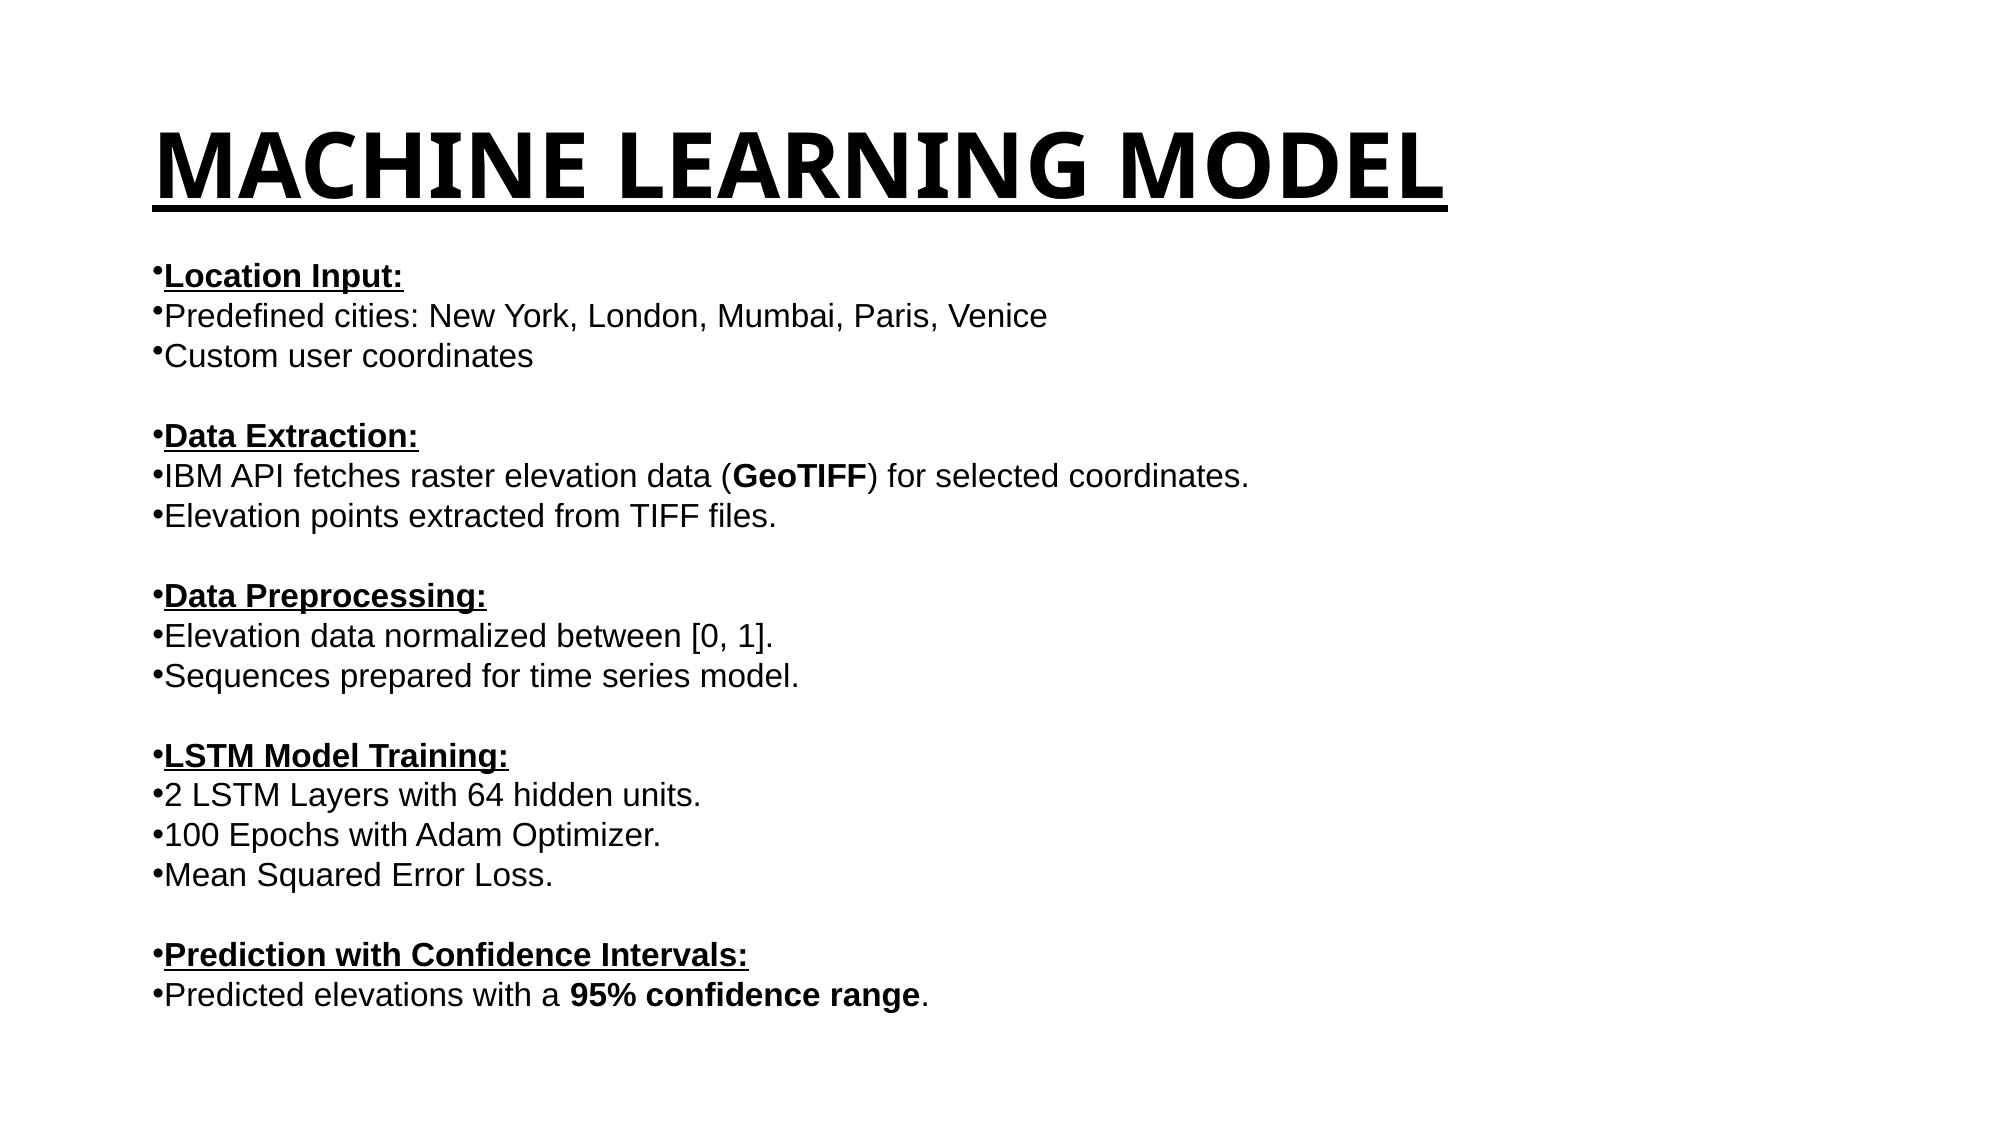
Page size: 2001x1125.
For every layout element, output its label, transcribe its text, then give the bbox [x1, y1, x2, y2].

title MACHINE LEARNING MODEL [137, 59, 1863, 278]
list Location Input: Predefined cities: New York, London, Mumbai, Paris, Venice Custom user coordinates Data Extraction: IBM API fetches raster elevation data (GeoTIFF) for selected coordinates. Elevation points extracted from TIFF files. Data Preprocessing: Elevation data normalized between [0, 1]. Sequences prepared for time series model. LSTM Model Training: 2 LSTM Layers with 64 hidden units. 100 Epochs with Adam Optimizer. Mean Squared Error Loss. Prediction with Confidence Intervals: Predicted elevations with a 95% confidence range. [137, 247, 1742, 1066]
